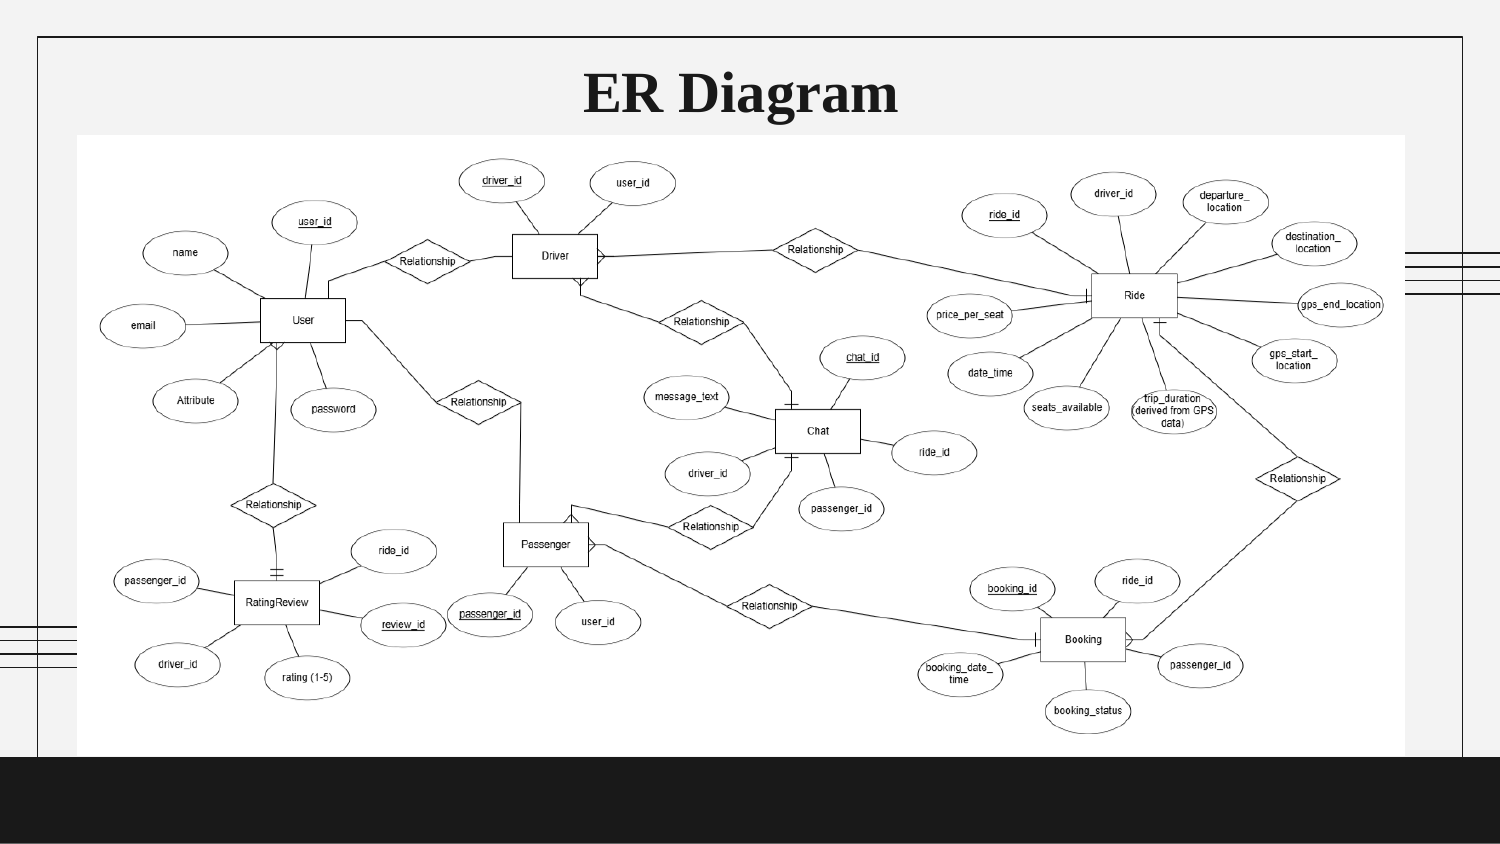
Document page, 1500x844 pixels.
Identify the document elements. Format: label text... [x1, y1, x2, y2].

title ER Diagram [109, 39, 1373, 133]
picture [76, 135, 1406, 756]
